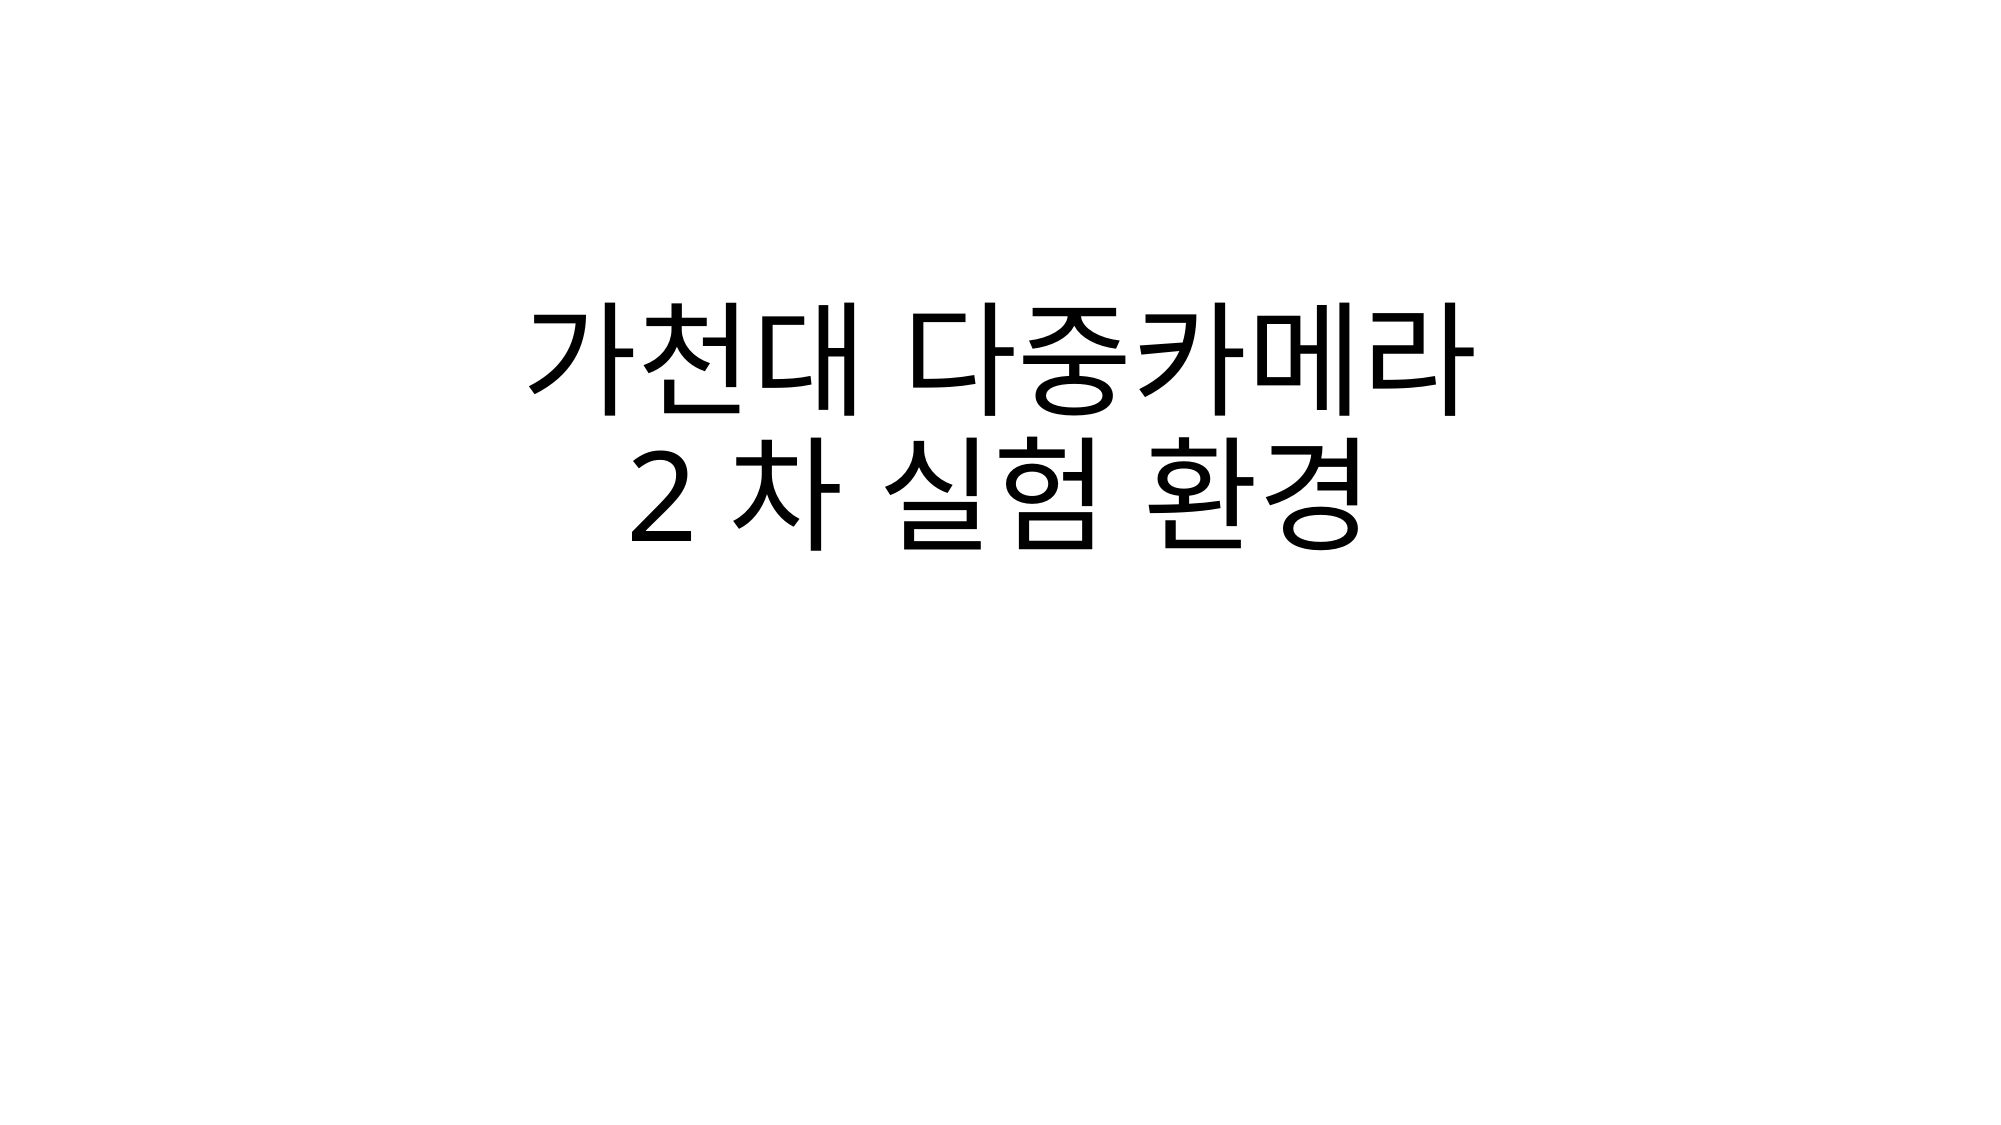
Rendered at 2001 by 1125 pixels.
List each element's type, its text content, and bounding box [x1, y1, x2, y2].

title 가천대 다중카메라 2차 실험 환경 [249, 184, 1750, 576]
